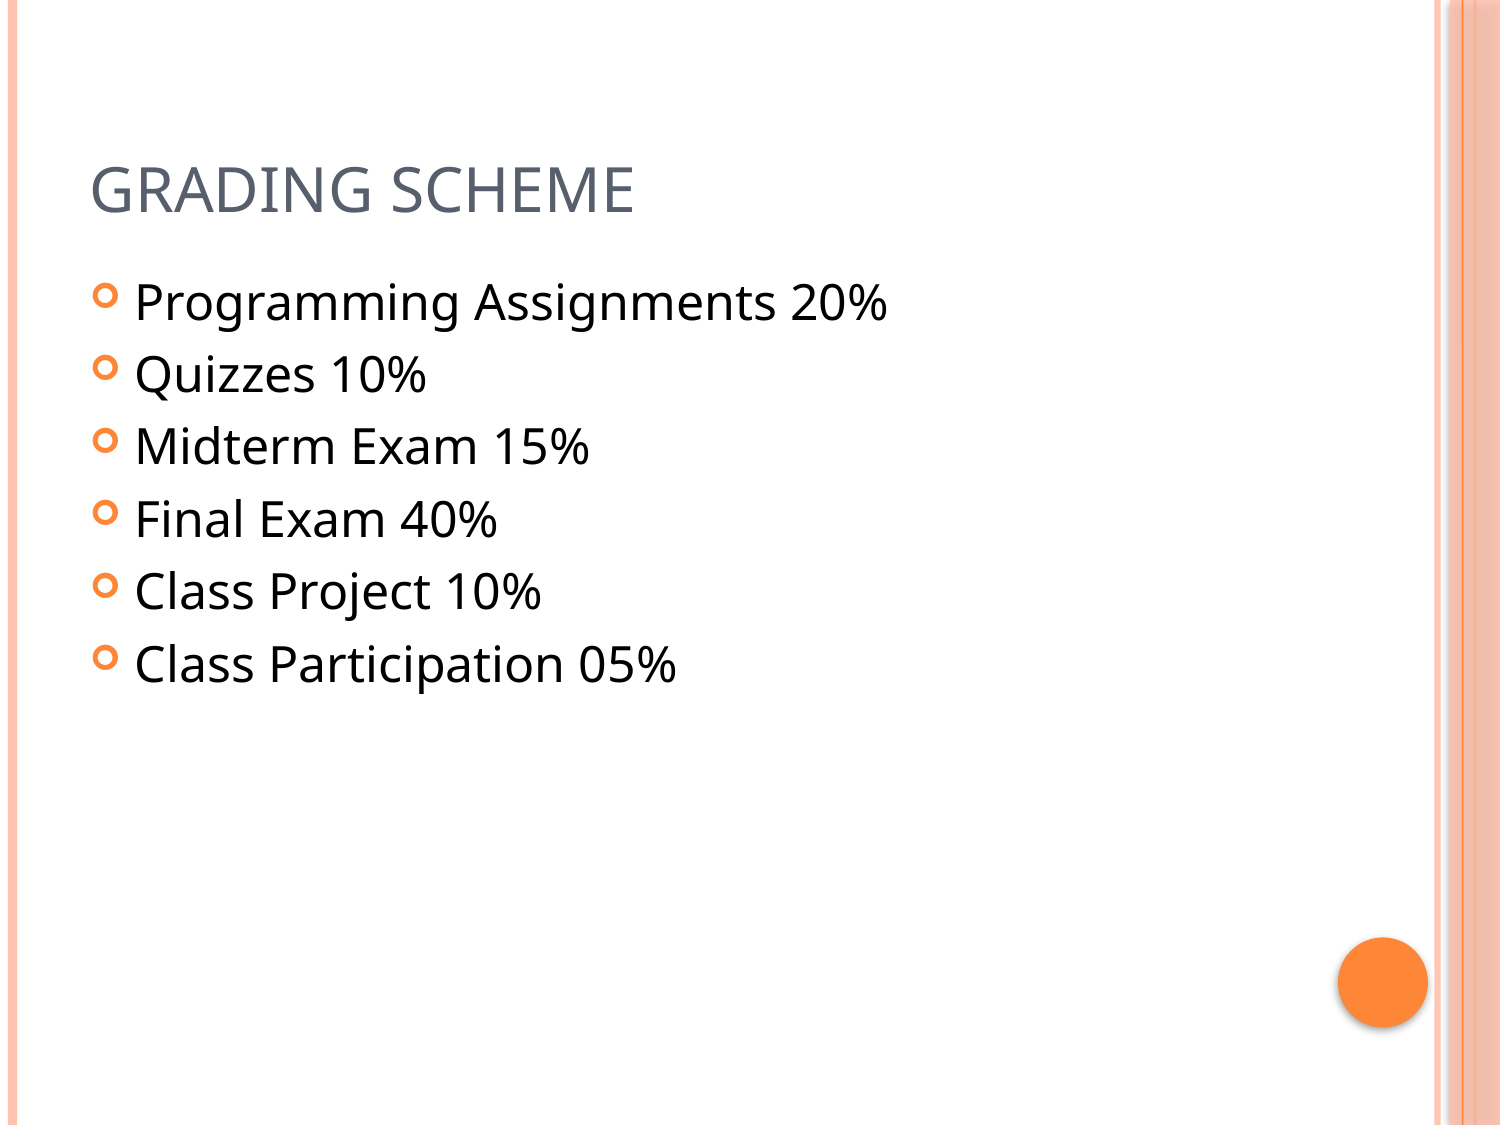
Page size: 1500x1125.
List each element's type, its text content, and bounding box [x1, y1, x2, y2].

list Programming Assignments 20% Quizzes 10% Midterm Exam 15% Final Exam 40% Class Project 10% Class Participation 05% [75, 262, 1300, 1062]
title Grading Scheme [75, 45, 1300, 233]
